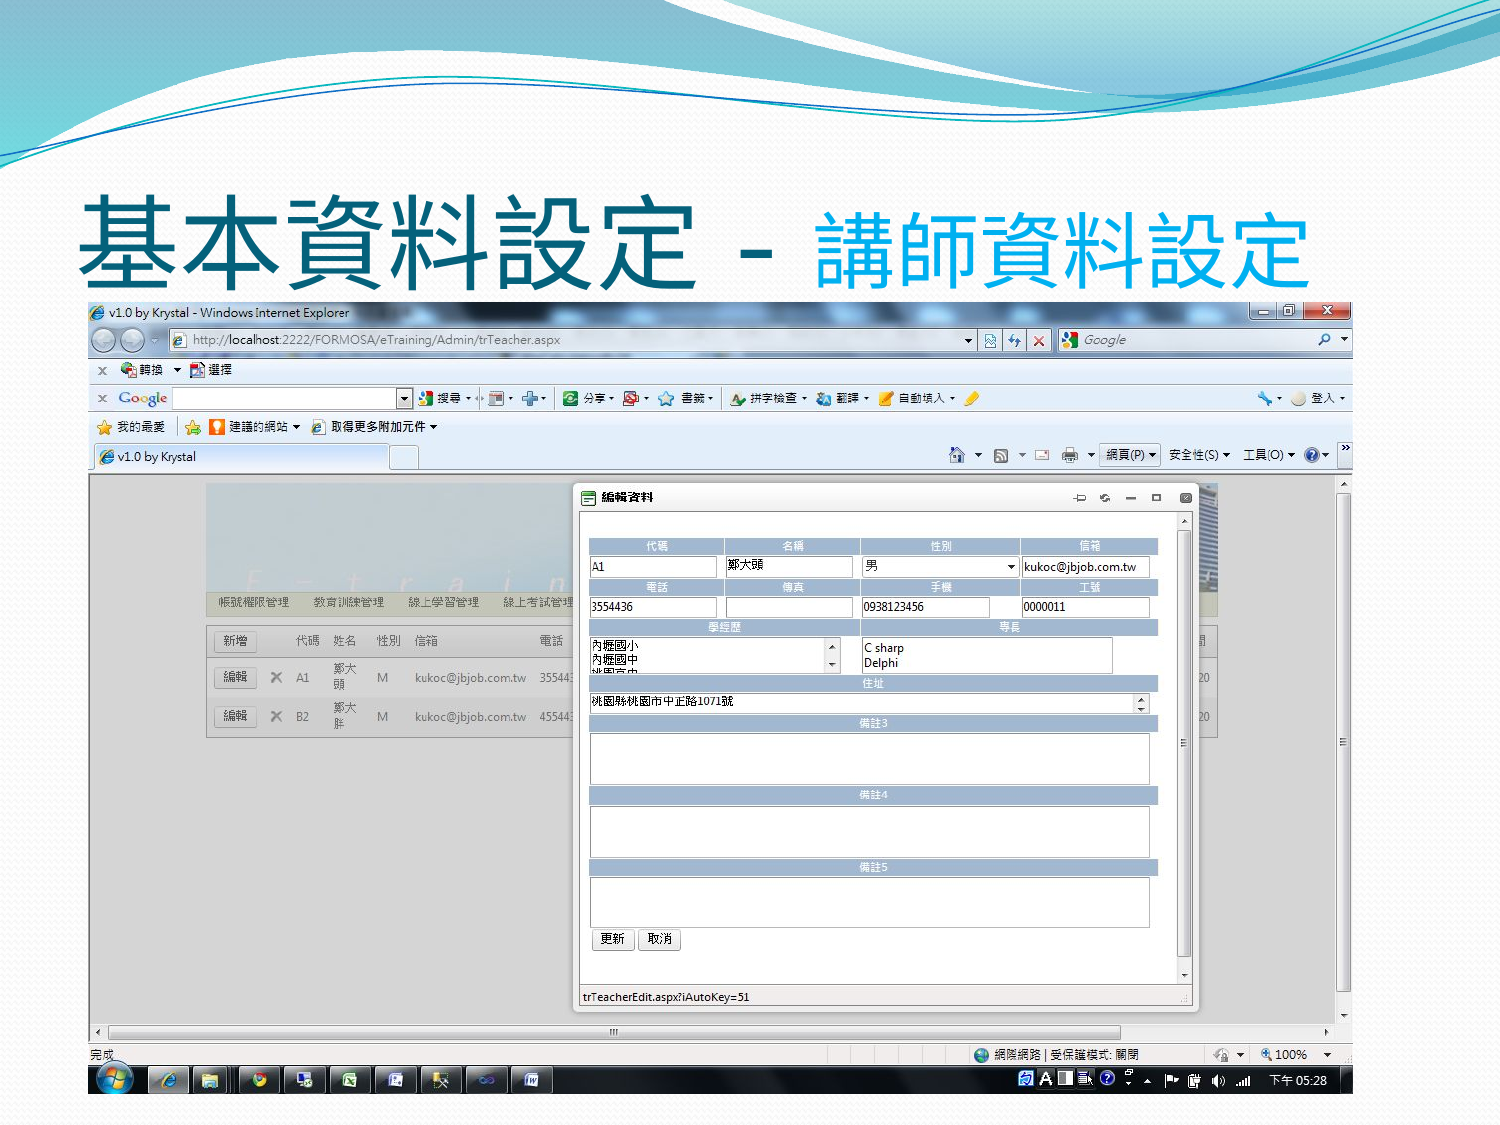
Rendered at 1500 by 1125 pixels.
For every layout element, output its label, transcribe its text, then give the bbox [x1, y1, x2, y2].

title 基本資料設定-講師資料設定 [75, 115, 1425, 303]
picture [88, 302, 1353, 1095]
